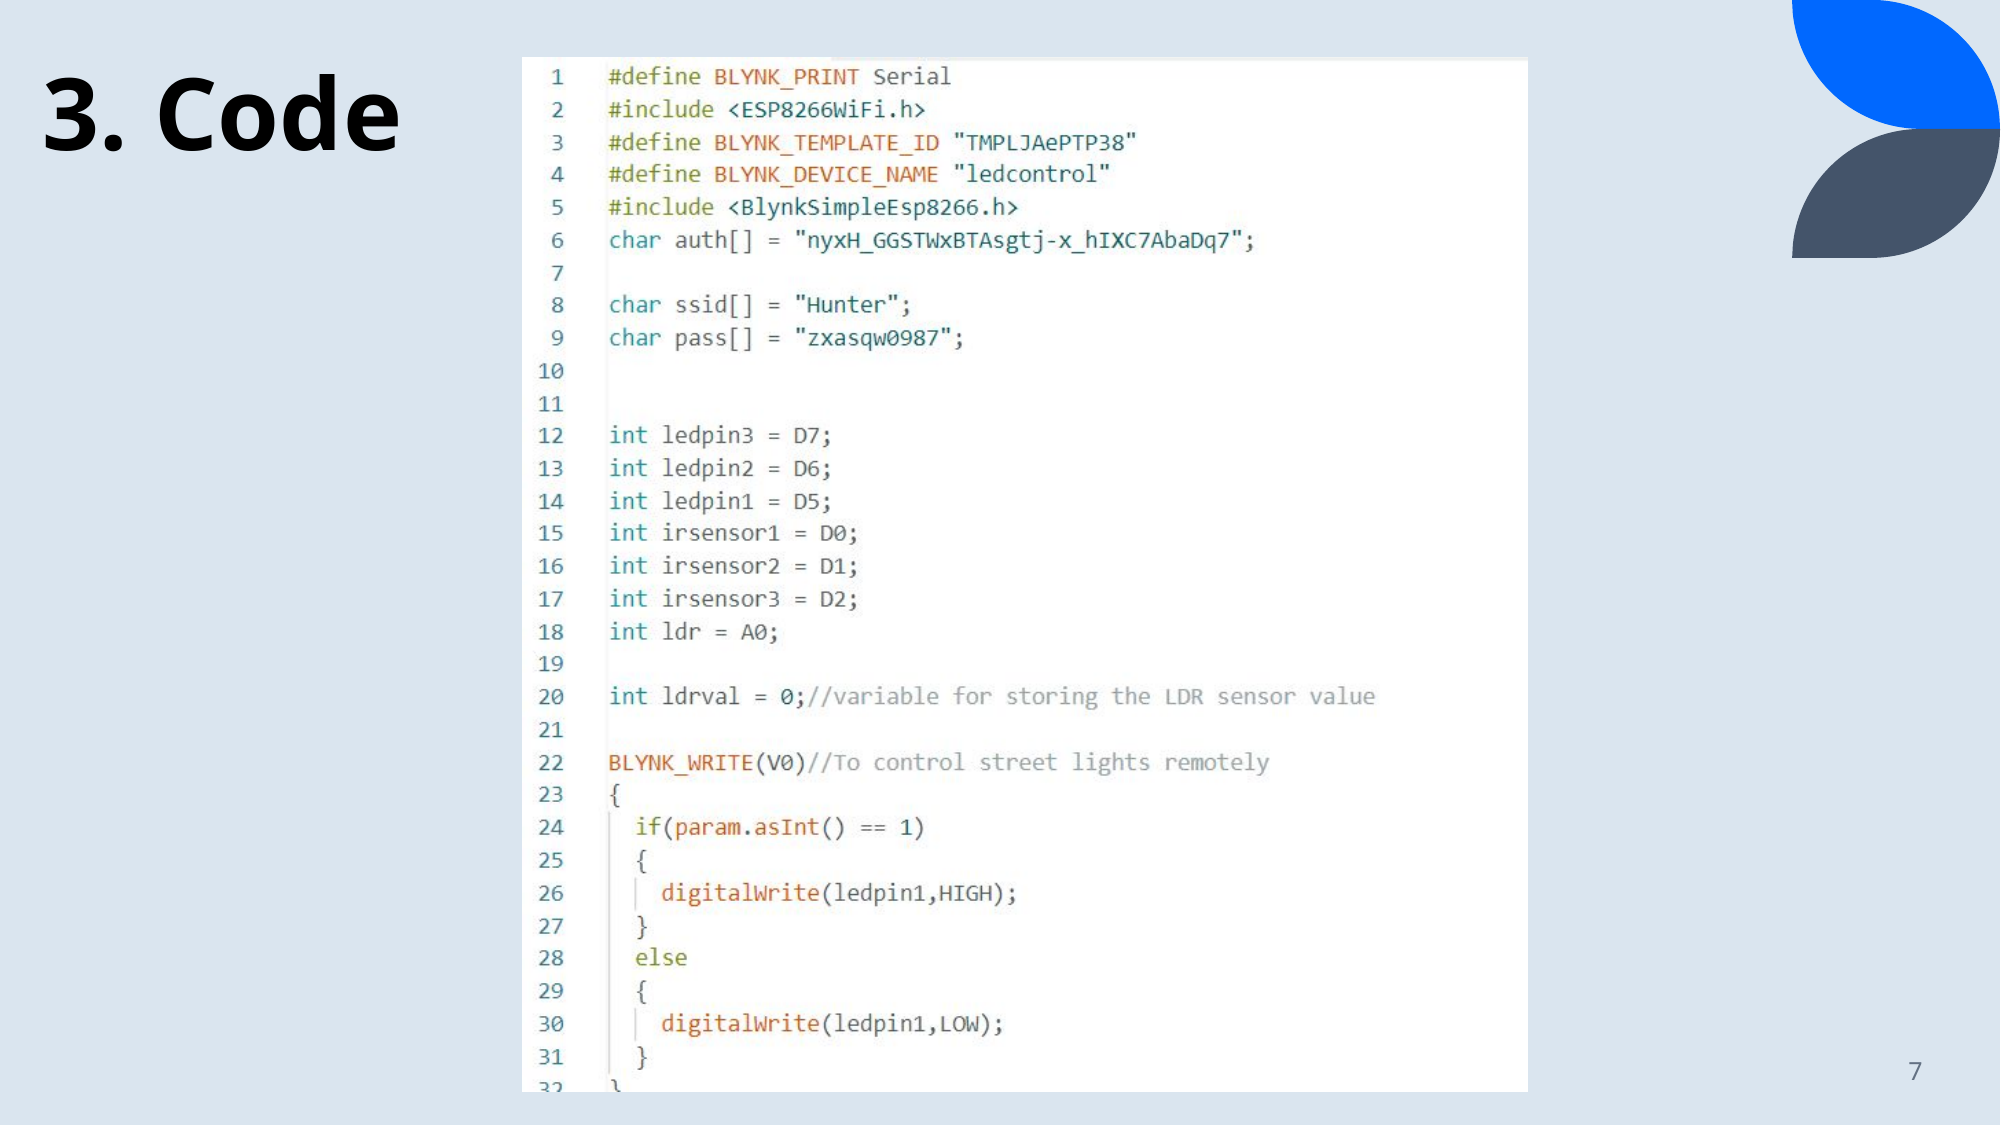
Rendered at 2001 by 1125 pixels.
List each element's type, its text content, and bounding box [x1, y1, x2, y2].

footer PRESENTATION TITLE [662, 1092, 1338, 1103]
slide_number 7 [1665, 1042, 1938, 1103]
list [522, 57, 1528, 1092]
title 3. Code [27, 0, 613, 180]
